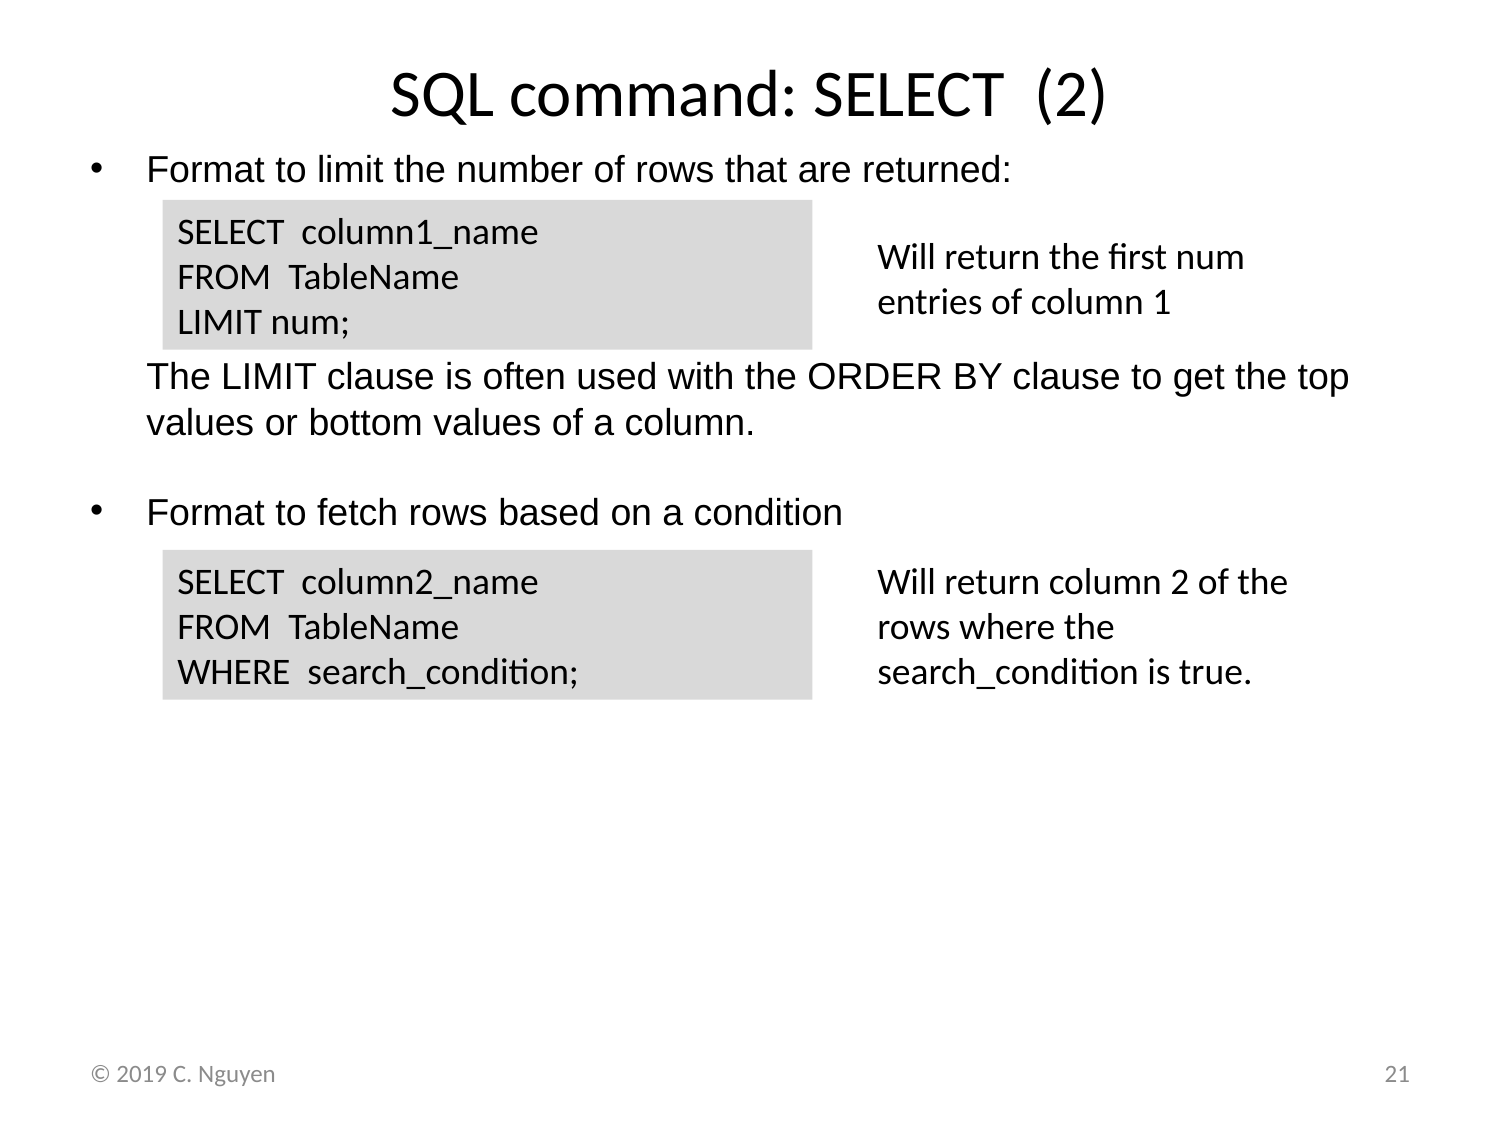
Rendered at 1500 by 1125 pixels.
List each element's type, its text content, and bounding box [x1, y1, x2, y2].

text_box SELECT column2_name FROM TableName WHERE search_condition; [162, 549, 813, 700]
text_box SELECT column1_name FROM TableName LIMIT num; [162, 199, 813, 350]
slide_number 21 [1074, 1042, 1425, 1103]
text_box Will return column 2 of the rows where the search_condition is true. [862, 549, 1350, 700]
text_box Will return the first num entries of column 1 [862, 224, 1350, 330]
slide_number © 2019 C. Nguyen [75, 1042, 425, 1103]
list Format to limit the number of rows that are returned: The LIMIT clause is often used with the ORDER BY clause to get the top values or bottom values of a column. Format to fetch rows based on a condition [75, 137, 1425, 1038]
title SQL command: SELECT (2) [75, 24, 1425, 137]
